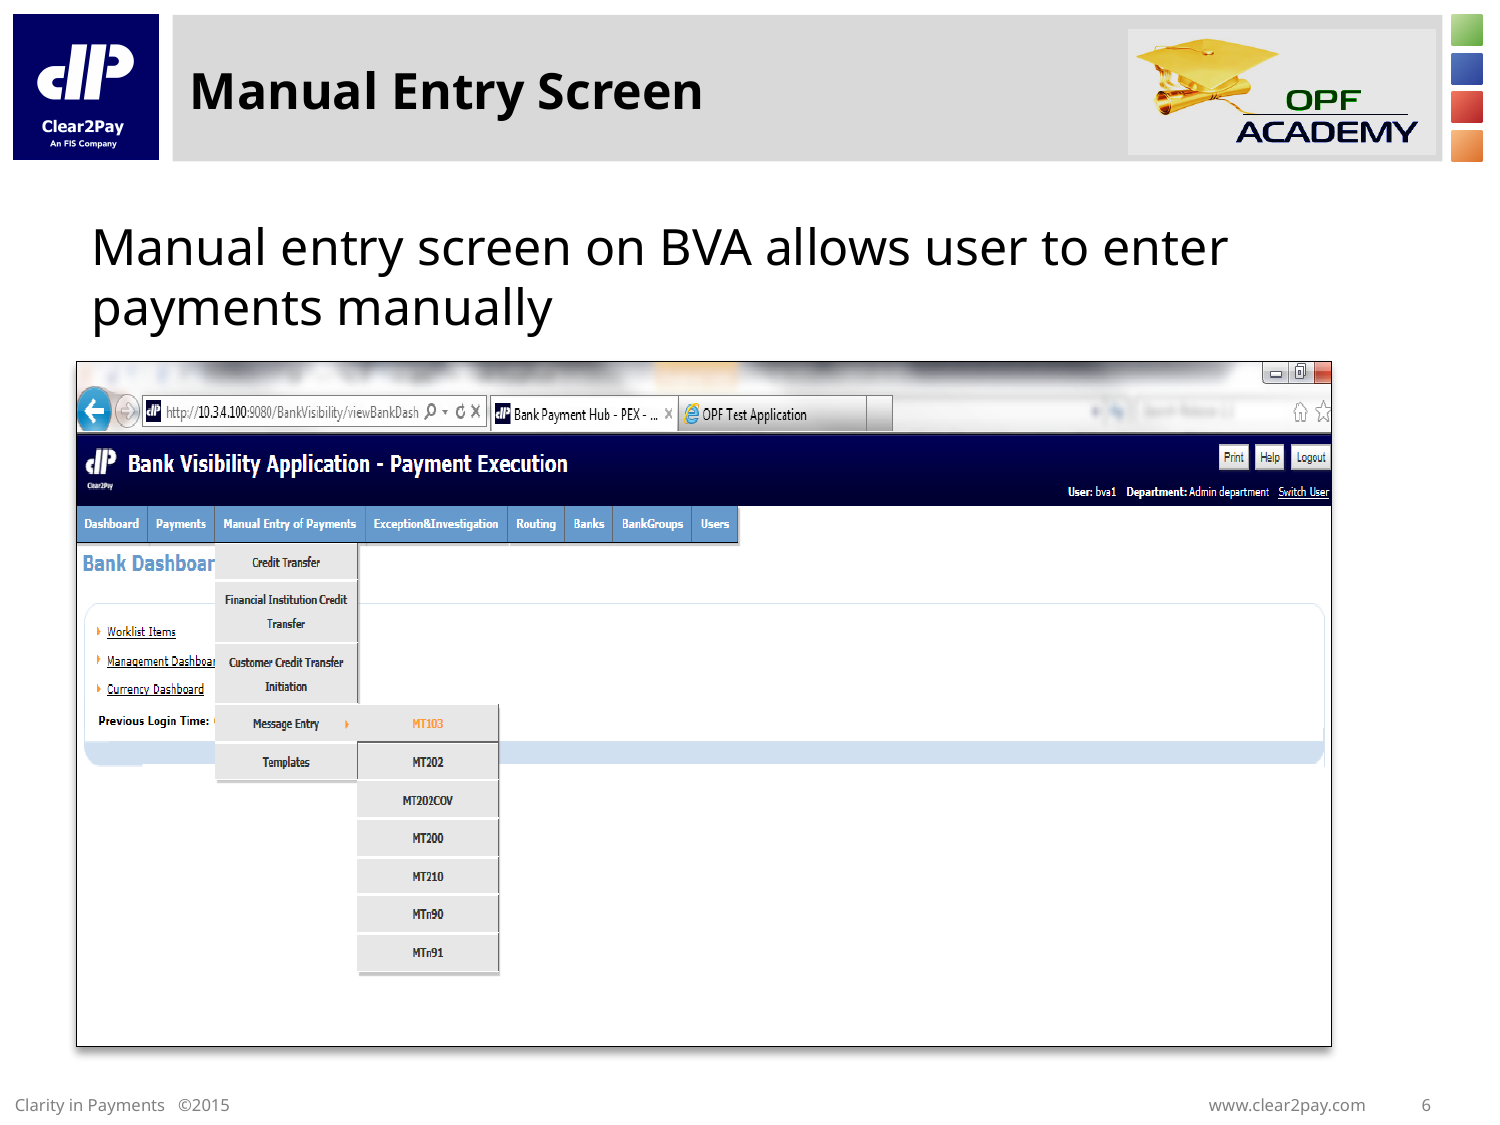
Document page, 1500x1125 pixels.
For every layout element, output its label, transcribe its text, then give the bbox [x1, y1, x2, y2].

picture [1128, 29, 1436, 155]
picture [76, 361, 1332, 1048]
picture [13, 14, 159, 160]
title Manual Entry Screen [174, 24, 1117, 154]
list Manual entry screen on BVA allows user to enter payments manually [76, 208, 1447, 861]
